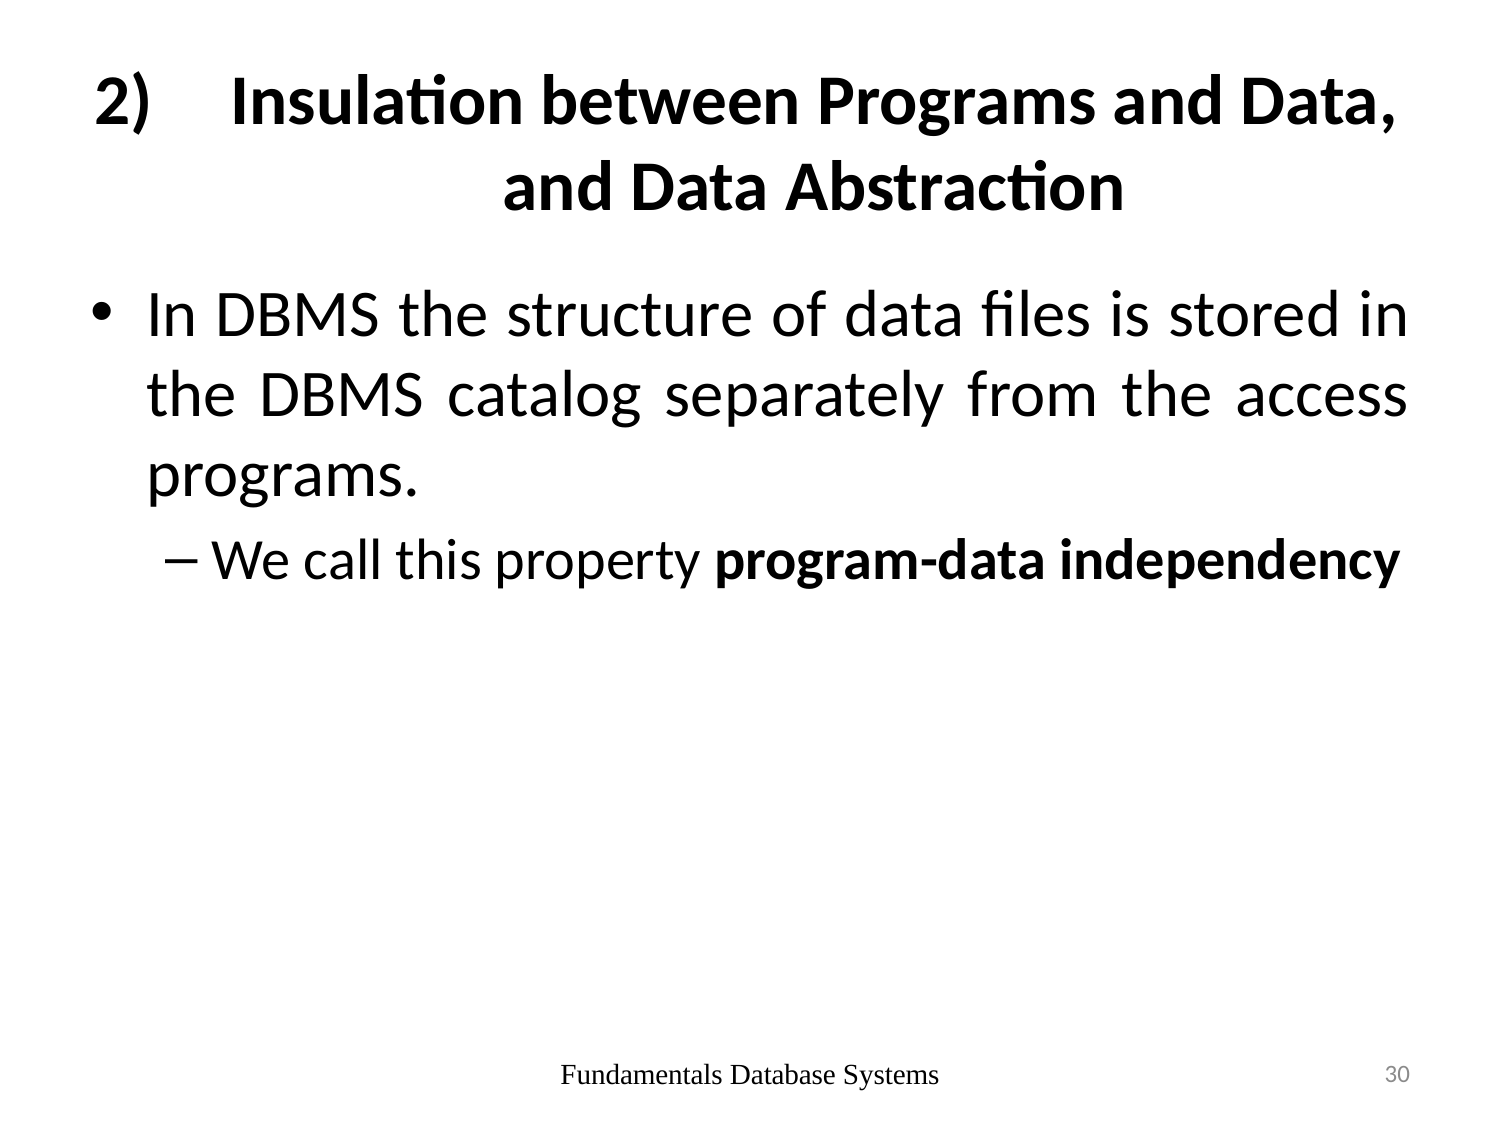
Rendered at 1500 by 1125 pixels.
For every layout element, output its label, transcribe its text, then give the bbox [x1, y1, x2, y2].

list In DBMS the structure of data files is stored in the DBMS catalog separately from the access programs. We call this property program-data independency [75, 262, 1425, 1005]
footer Fundamentals Database Systems [512, 1042, 988, 1103]
slide_number 30 [1074, 1042, 1425, 1103]
title Insulation between Programs and Data, and Data Abstraction [75, 45, 1425, 233]
